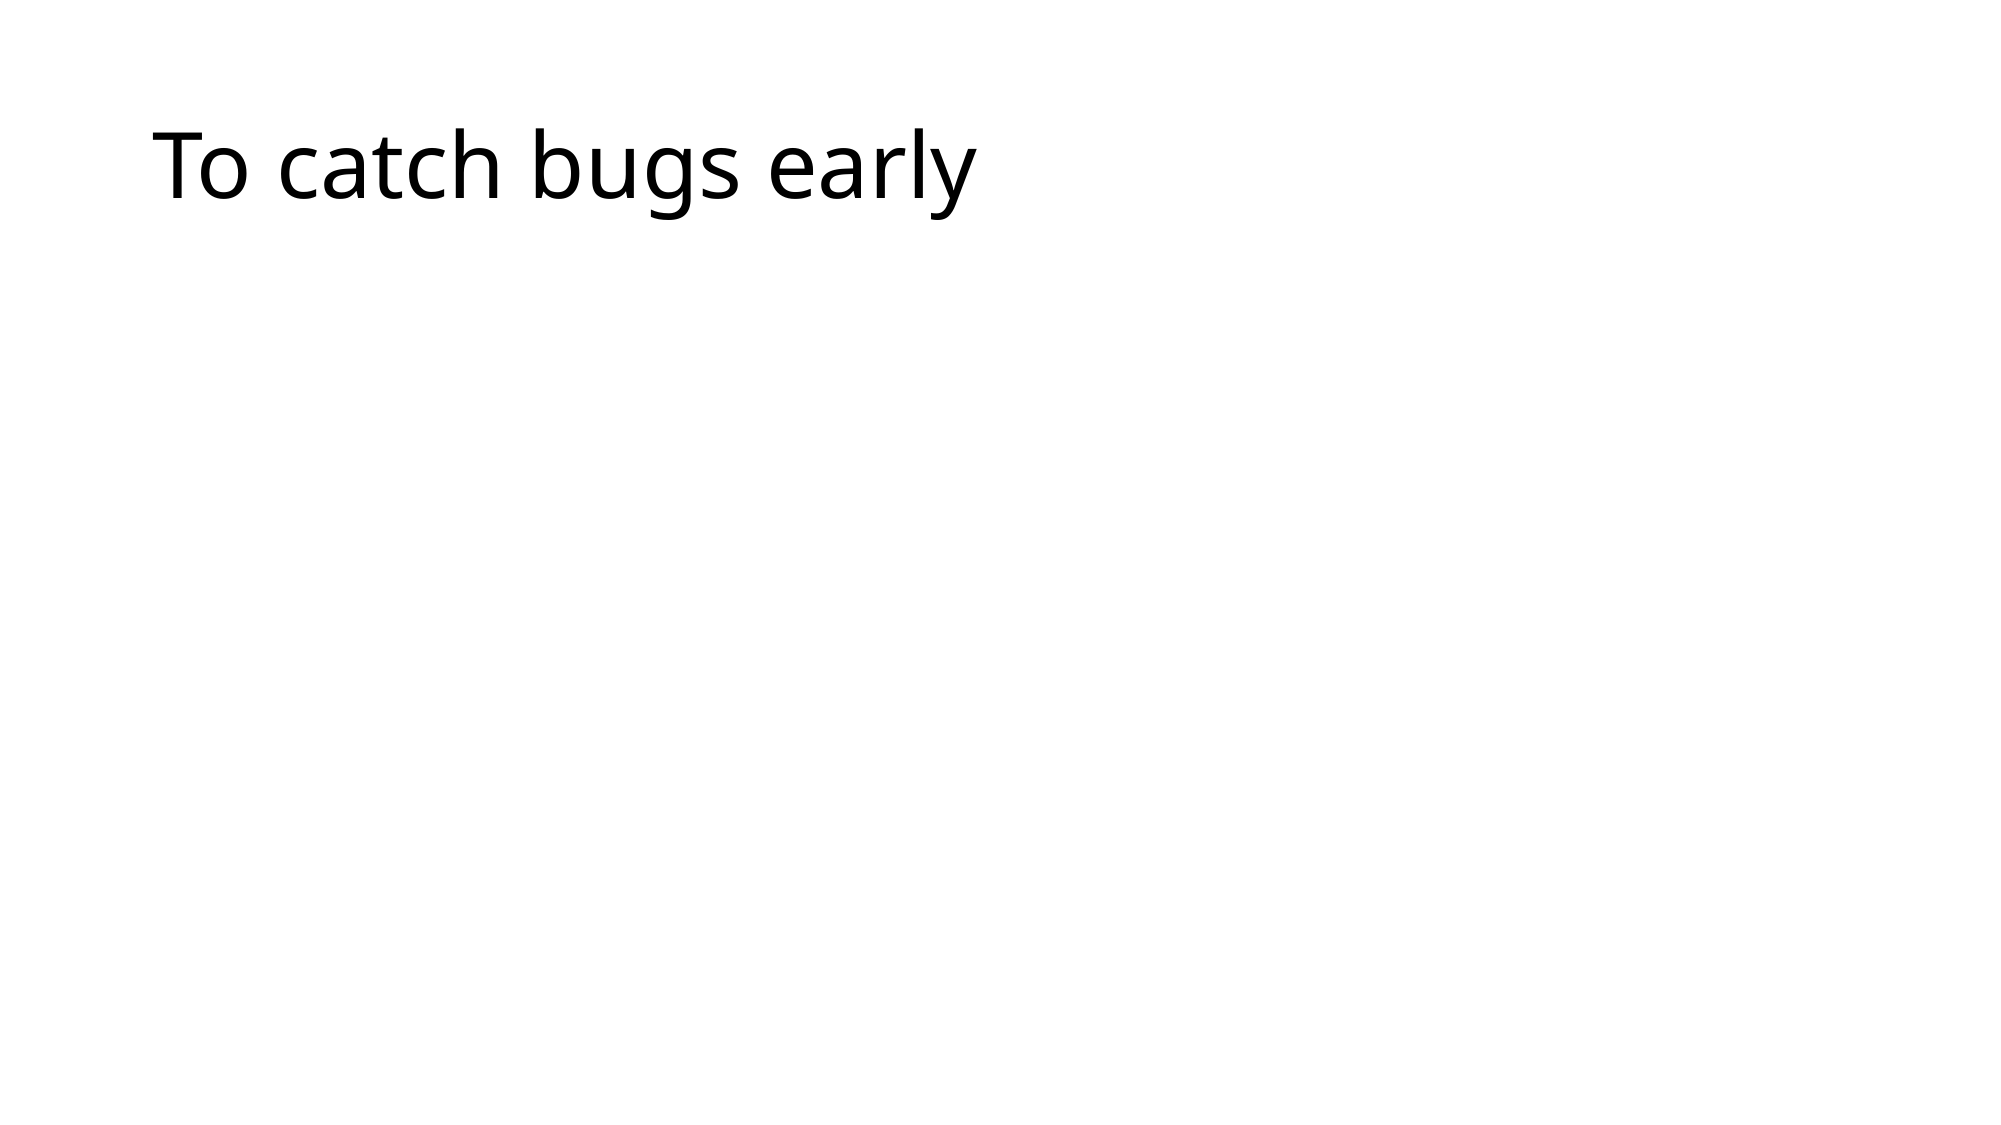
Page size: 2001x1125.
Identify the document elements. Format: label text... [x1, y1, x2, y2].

title To catch bugs early [137, 59, 1863, 278]
